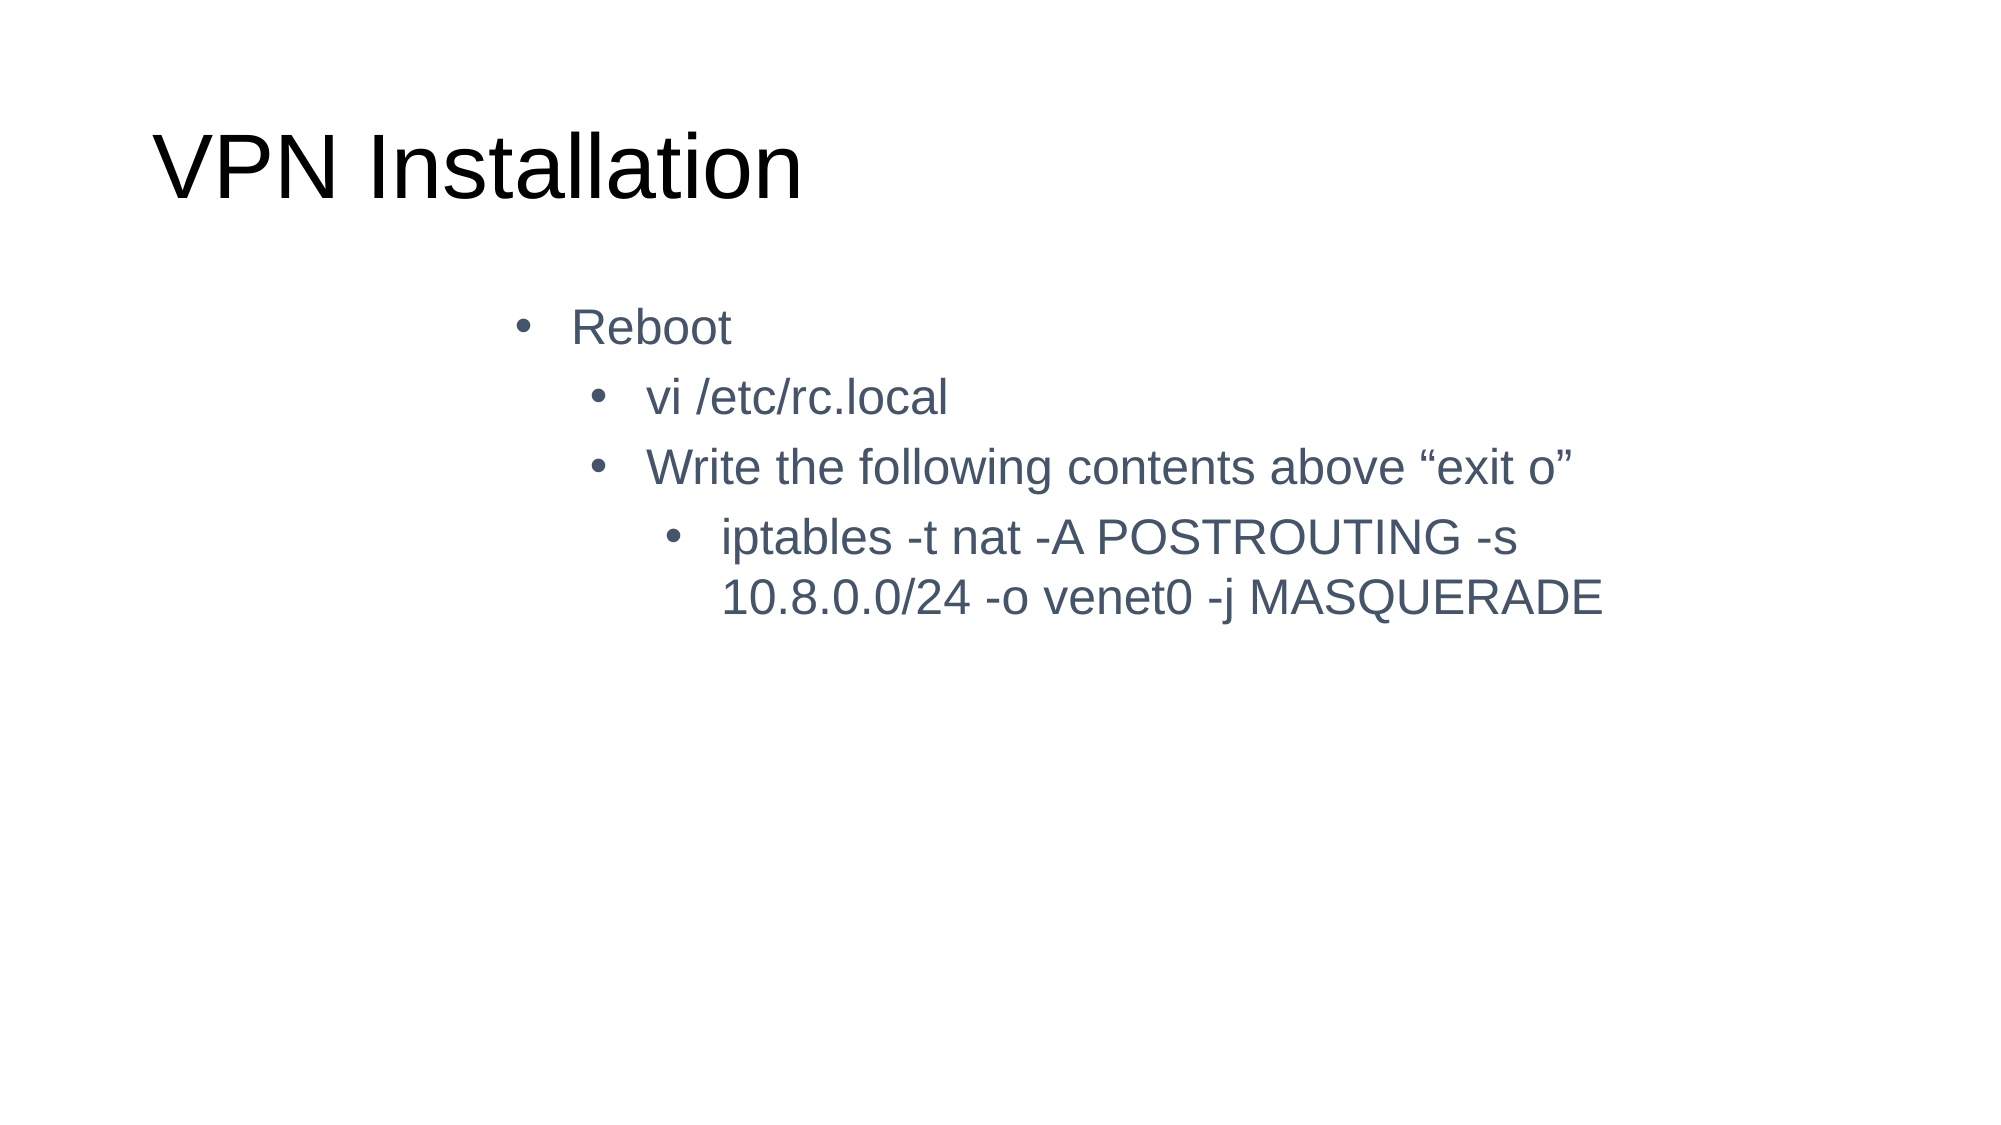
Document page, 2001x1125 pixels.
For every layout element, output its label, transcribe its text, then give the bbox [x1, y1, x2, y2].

text_box [324, 262, 1675, 1005]
title VPN Installation [137, 59, 1863, 278]
text_box Reboot vi /etc/rc.local Write the following contents above “exit o” iptables -t nat -A POSTROUTING -s 10.8.0.0/24 -o venet0 -j MASQUERADE [349, 287, 1700, 1063]
